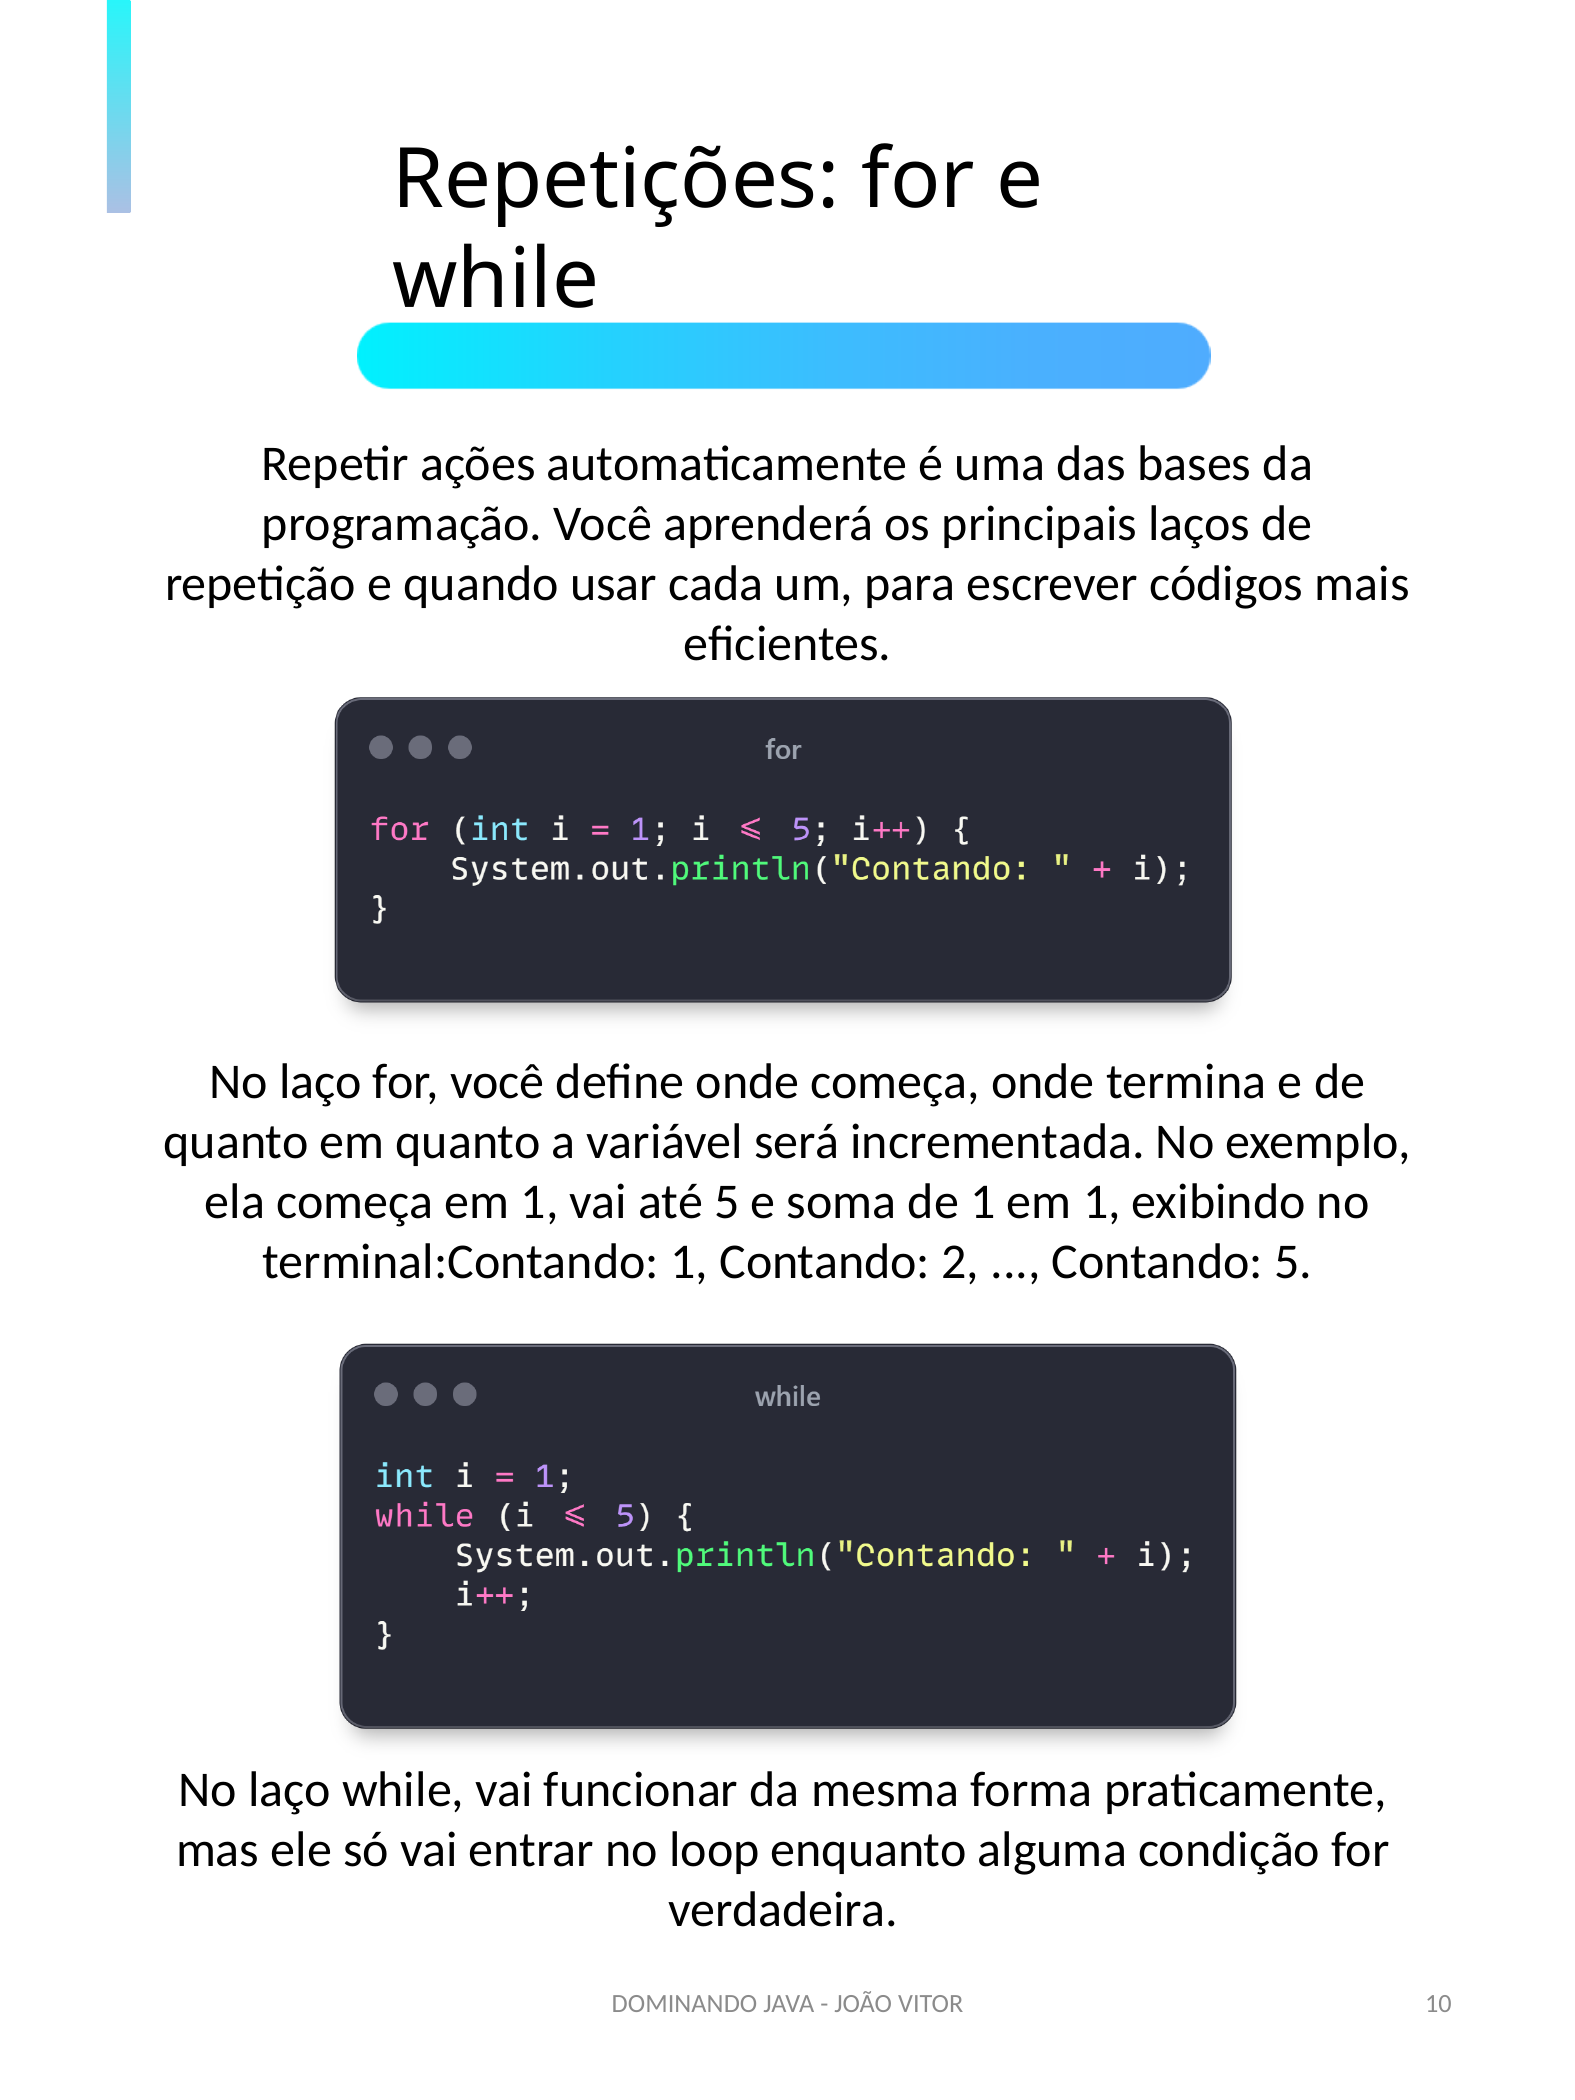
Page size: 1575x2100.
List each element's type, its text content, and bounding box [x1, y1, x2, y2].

footer DOMINANDO JAVA - JOÃO VITOR [521, 1946, 1054, 2059]
text_box Repetir ações automaticamente é uma das bases da programação. Você aprenderá os principais laços de repetição e quando usar cada um, para escrever códigos mais eficientes. [1211, 423, 1429, 678]
text_box [106, 0, 131, 213]
text_box No laço while, vai funcionar da mesma forma praticamente, mas ele só vai entrar no loop enquanto alguma condição for verdadeira. [141, 1749, 1425, 1945]
text_box No laço for, você define onde começa, onde termina e de quanto em quanto a variável será incrementada. No exemplo, ela começa em 1, vai até 5 e soma de 1 em 1, exibindo no terminal:Contando: 1, Contando: 2, ..., Contando: 5. [146, 1041, 1429, 1296]
picture [295, 1240, 1280, 1832]
slide_number 10 [1112, 1946, 1467, 2059]
text_box Repetir ações automaticamente é uma das bases da programação. Você aprenderá os principais laços de repetição e quando usar cada um, para escrever códigos mais eficientes. [146, 423, 357, 678]
picture [290, 0, 1276, 1145]
